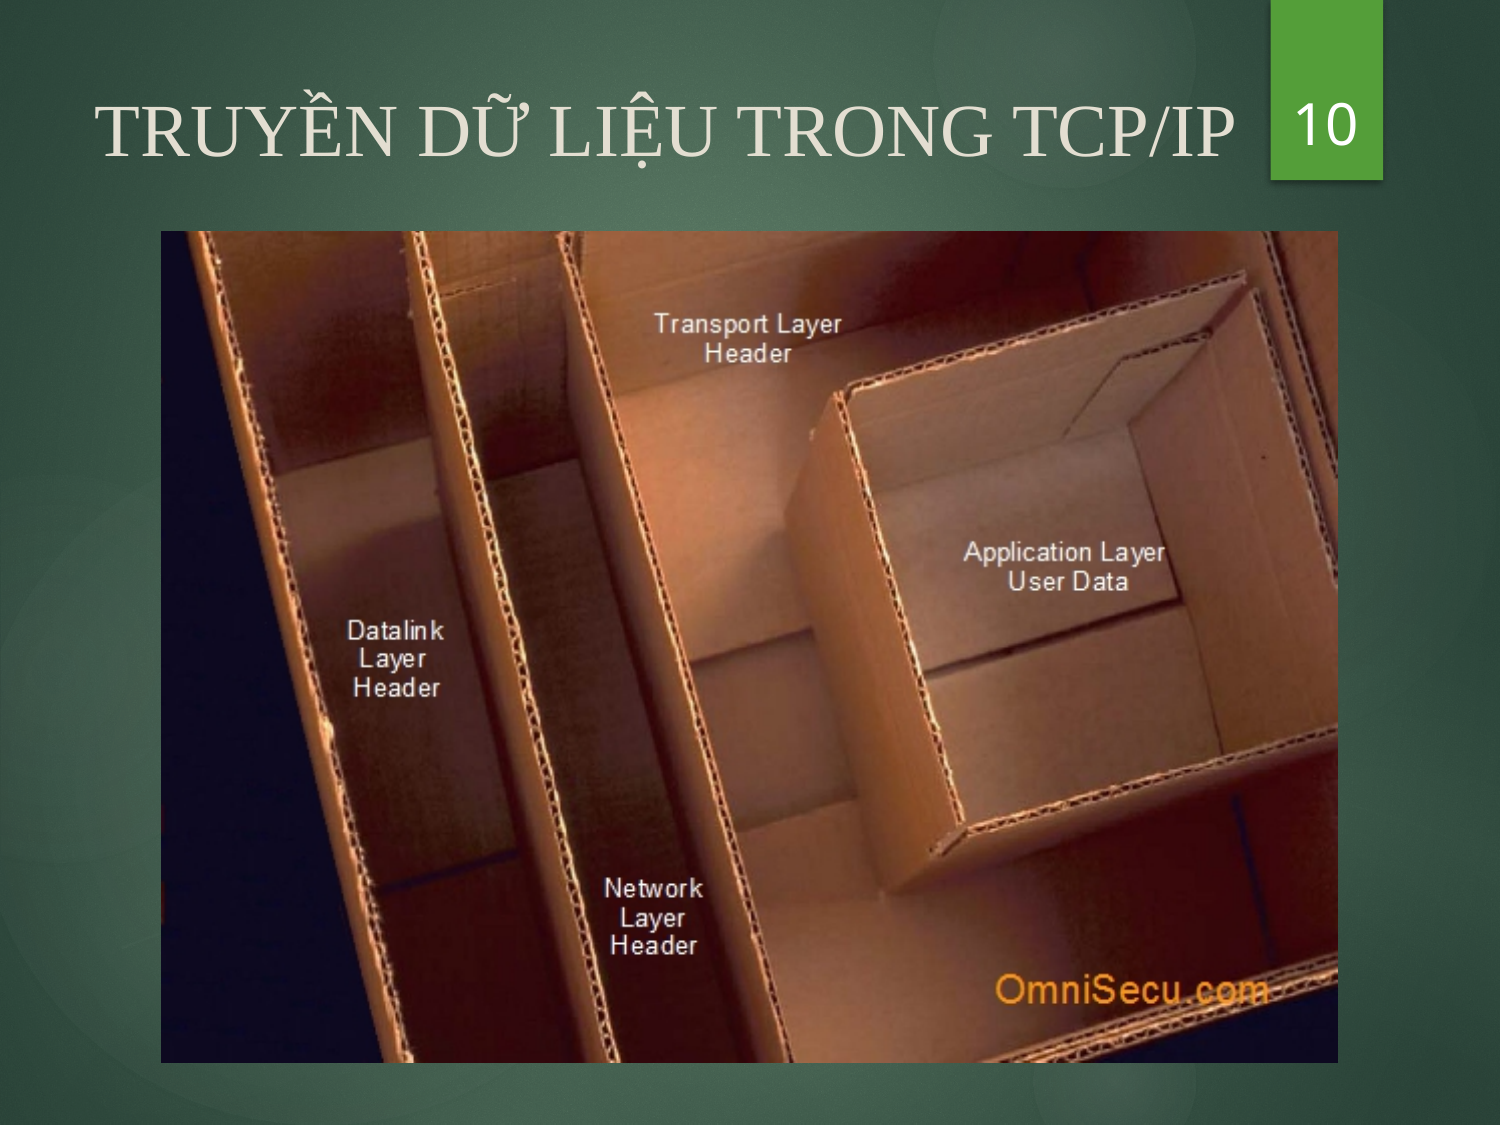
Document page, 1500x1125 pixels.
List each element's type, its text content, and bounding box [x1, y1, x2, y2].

picture [160, 231, 1338, 1063]
slide_number 10 [1273, 48, 1378, 175]
title TRUYỀN DỮ LIỆU TRONG TCP/IP [79, 74, 1274, 304]
